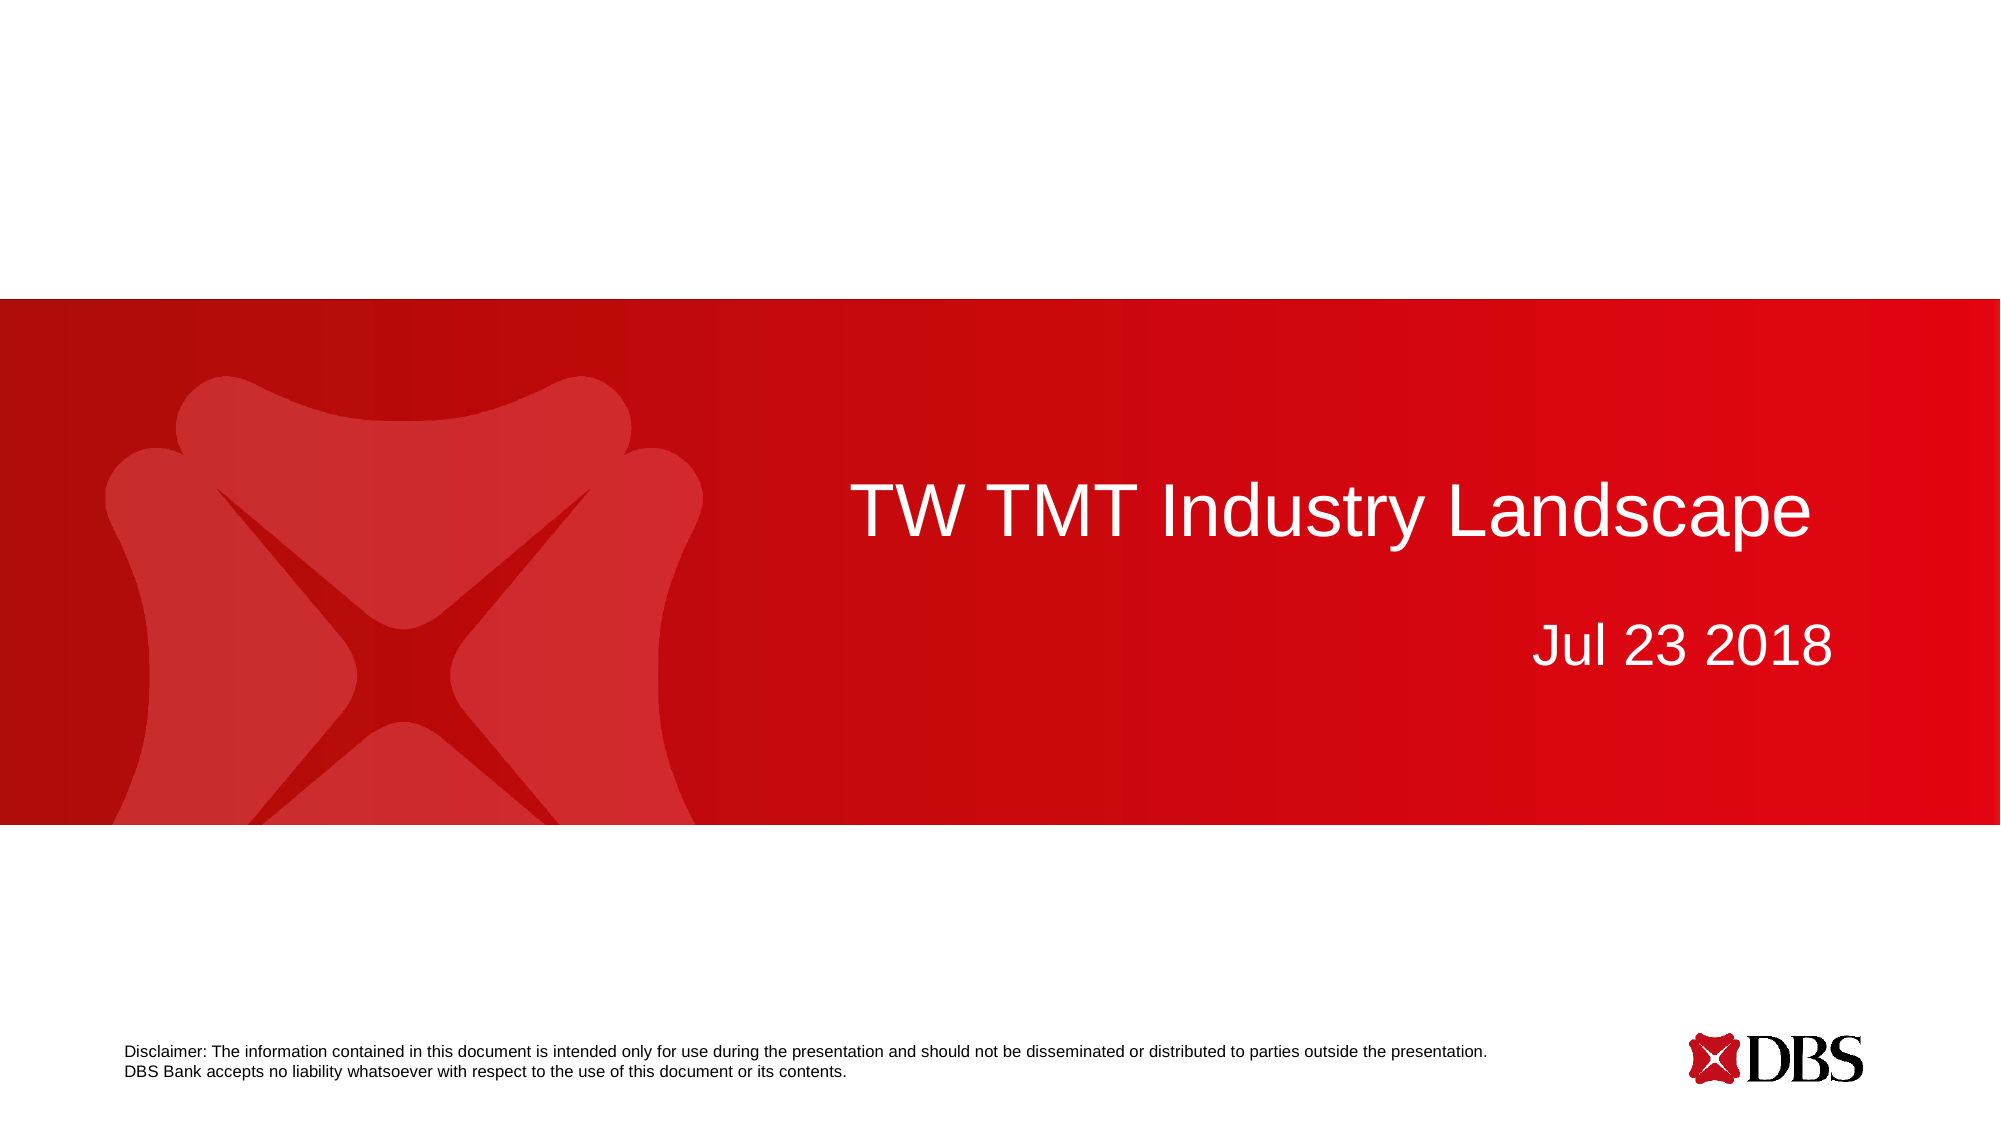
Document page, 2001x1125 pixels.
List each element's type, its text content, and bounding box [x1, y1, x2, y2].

subtitle Jul 23 2018 [683, 600, 1850, 700]
picture [1689, 1033, 1863, 1084]
title TW TMT Industry Landscape [316, 437, 1850, 575]
picture [0, 299, 2000, 825]
